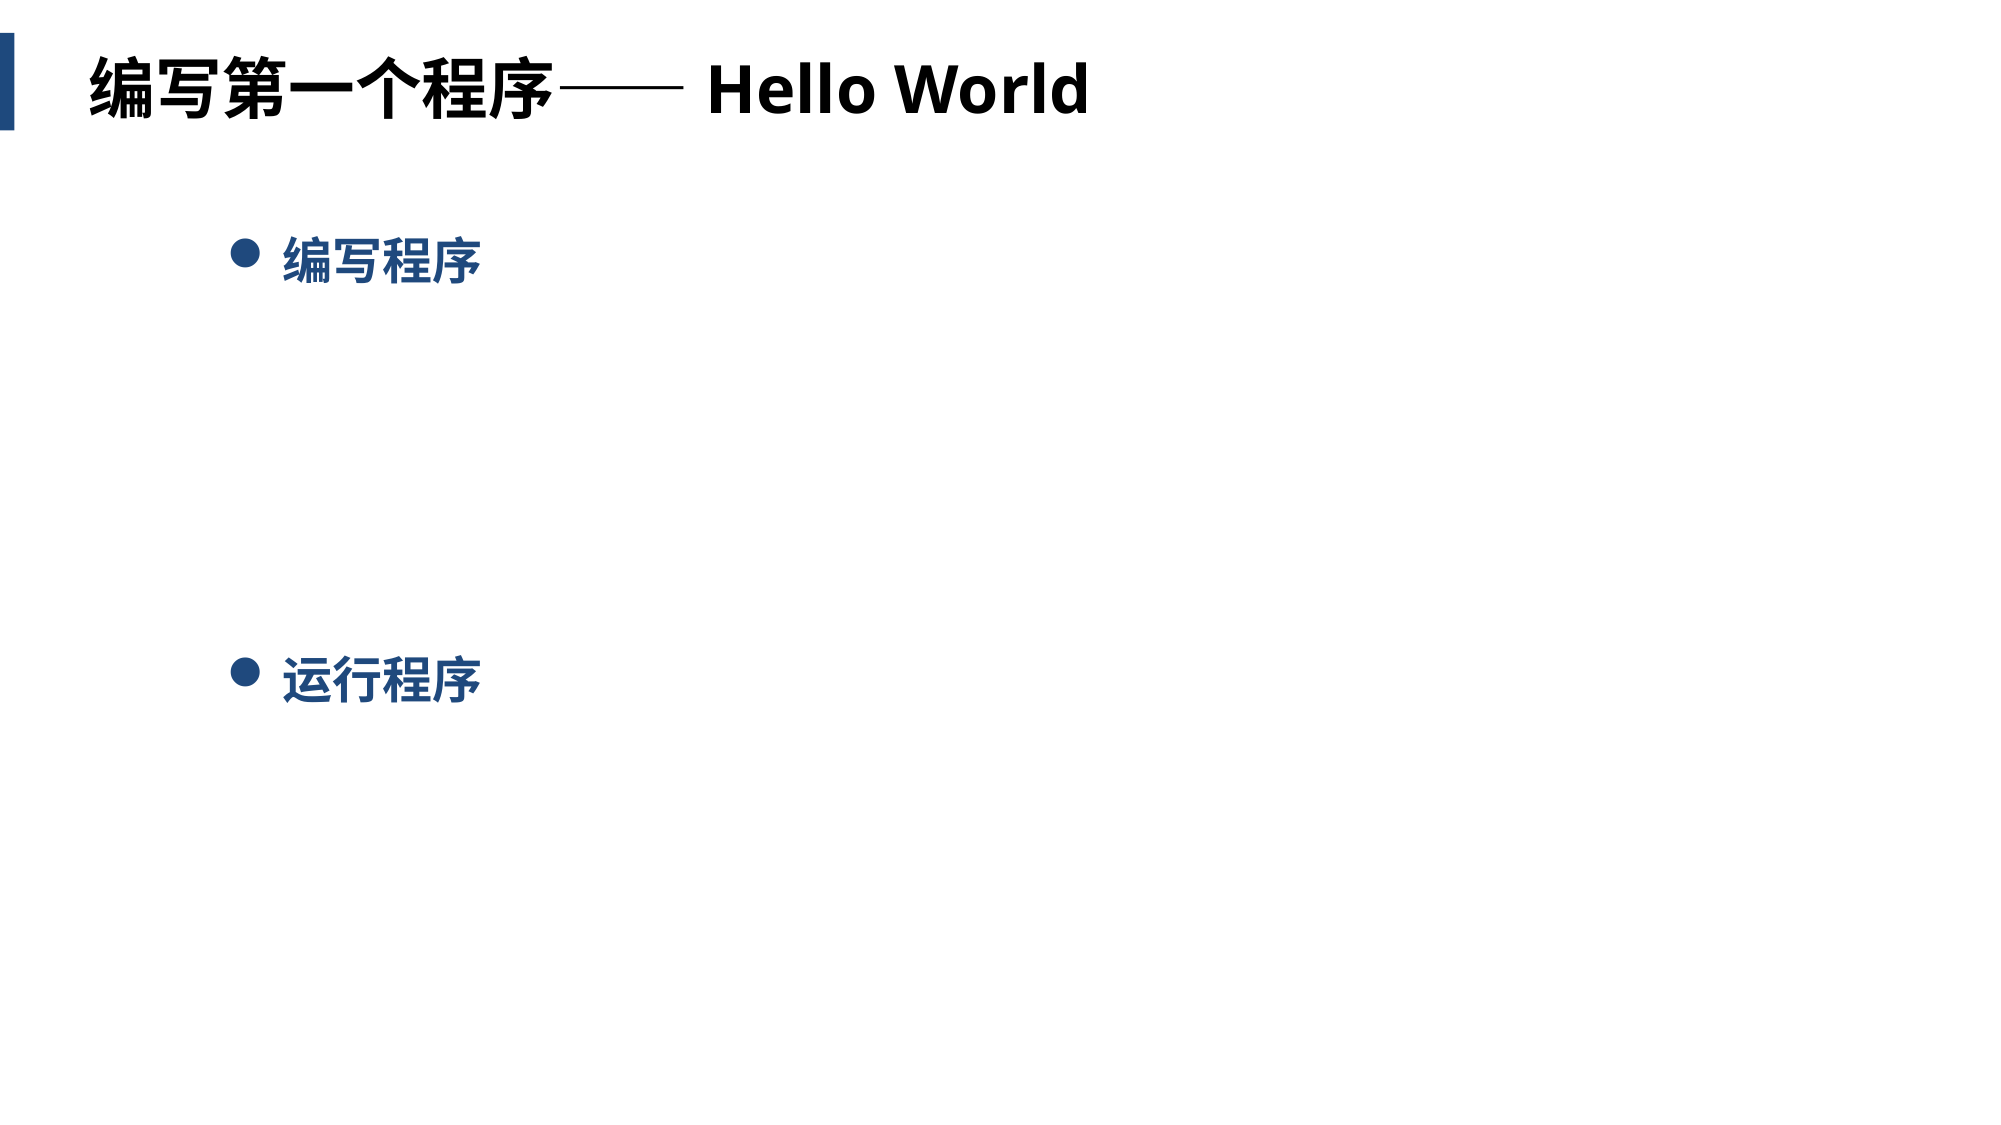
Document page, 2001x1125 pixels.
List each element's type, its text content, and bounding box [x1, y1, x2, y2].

text_box 编写程序 [211, 209, 819, 297]
text_box 运行程序 [211, 628, 819, 716]
text_box [0, 32, 15, 131]
text_box 编写第一个程序——Hello World [73, 39, 1541, 135]
